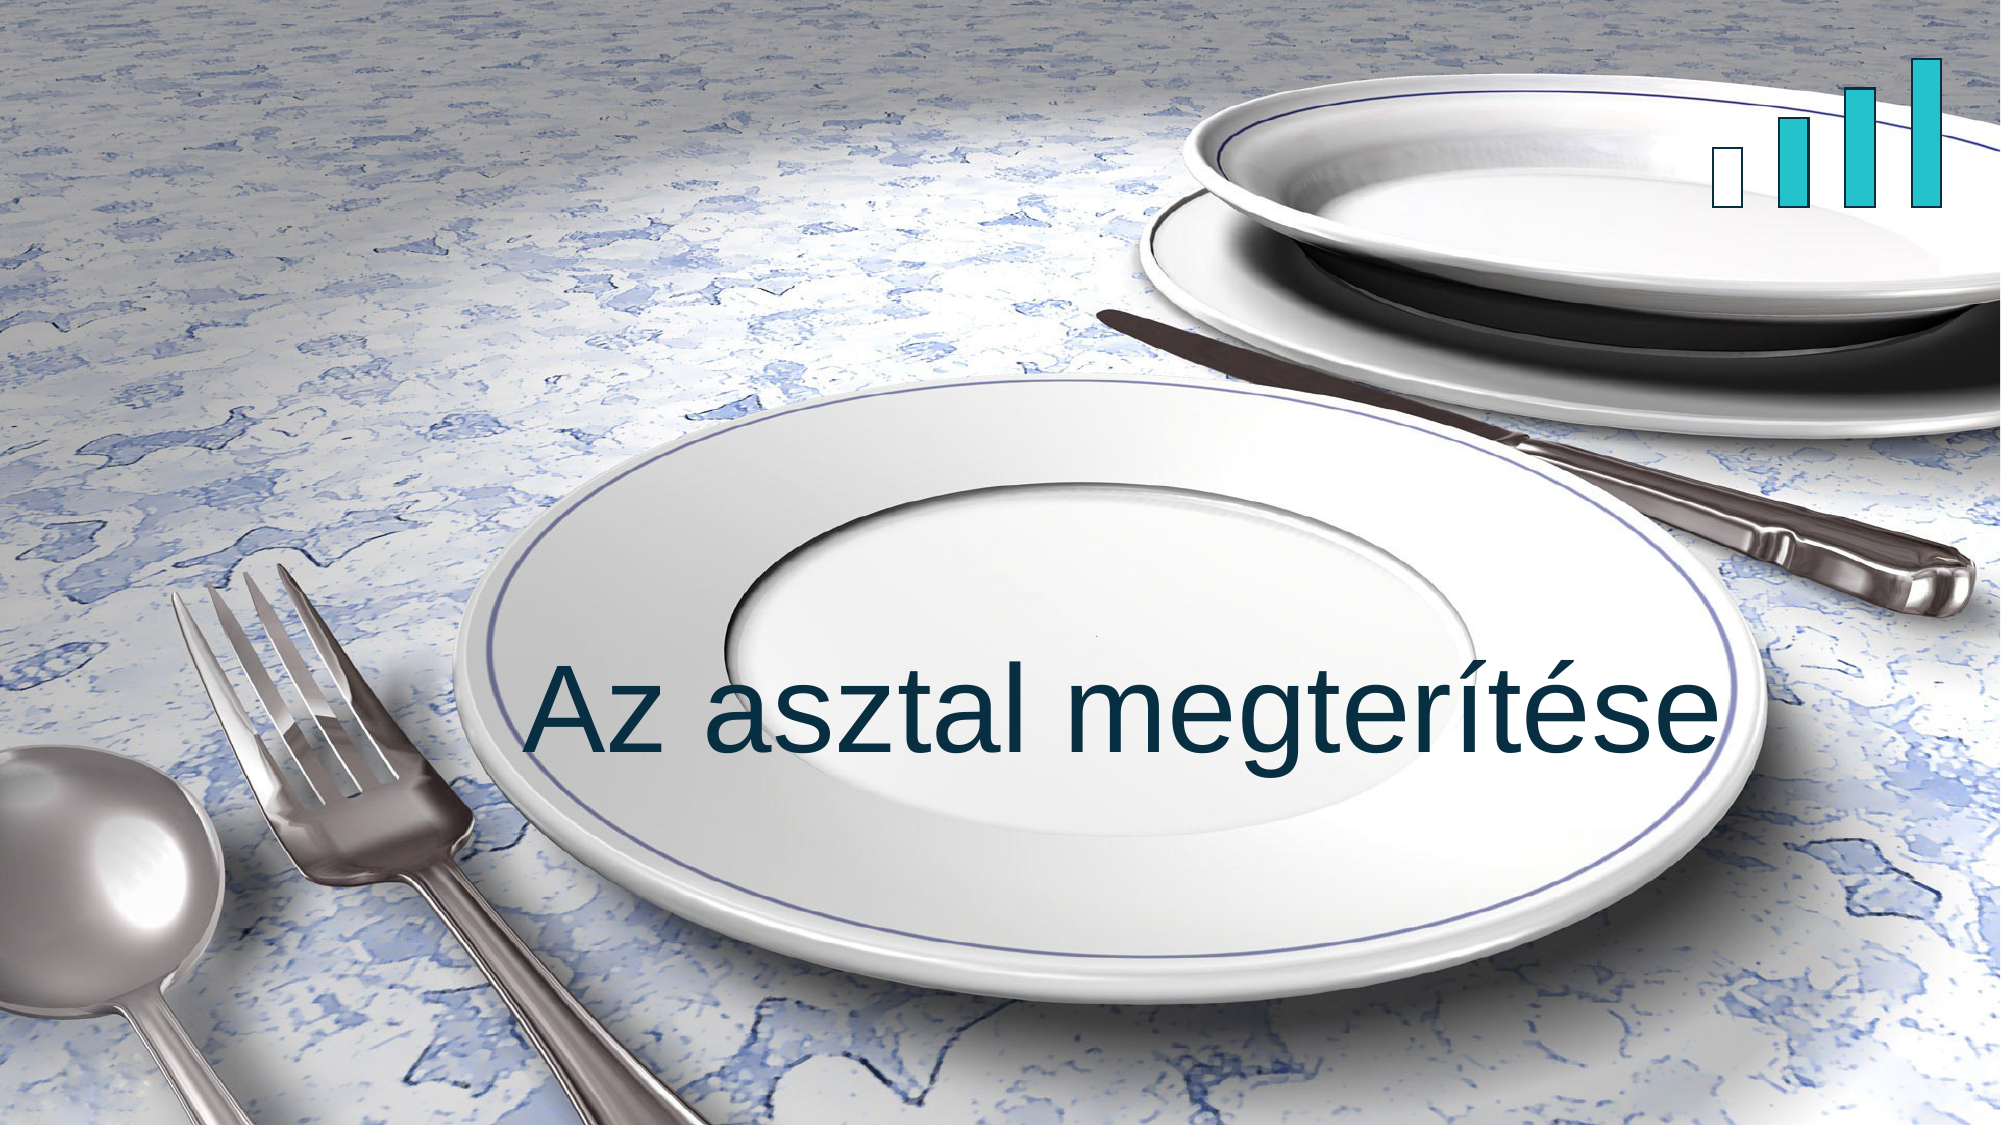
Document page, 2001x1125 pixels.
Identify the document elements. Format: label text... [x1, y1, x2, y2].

picture [0, 0, 2001, 1125]
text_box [1712, 58, 1942, 207]
title Az asztal megterítése [412, 184, 1835, 788]
